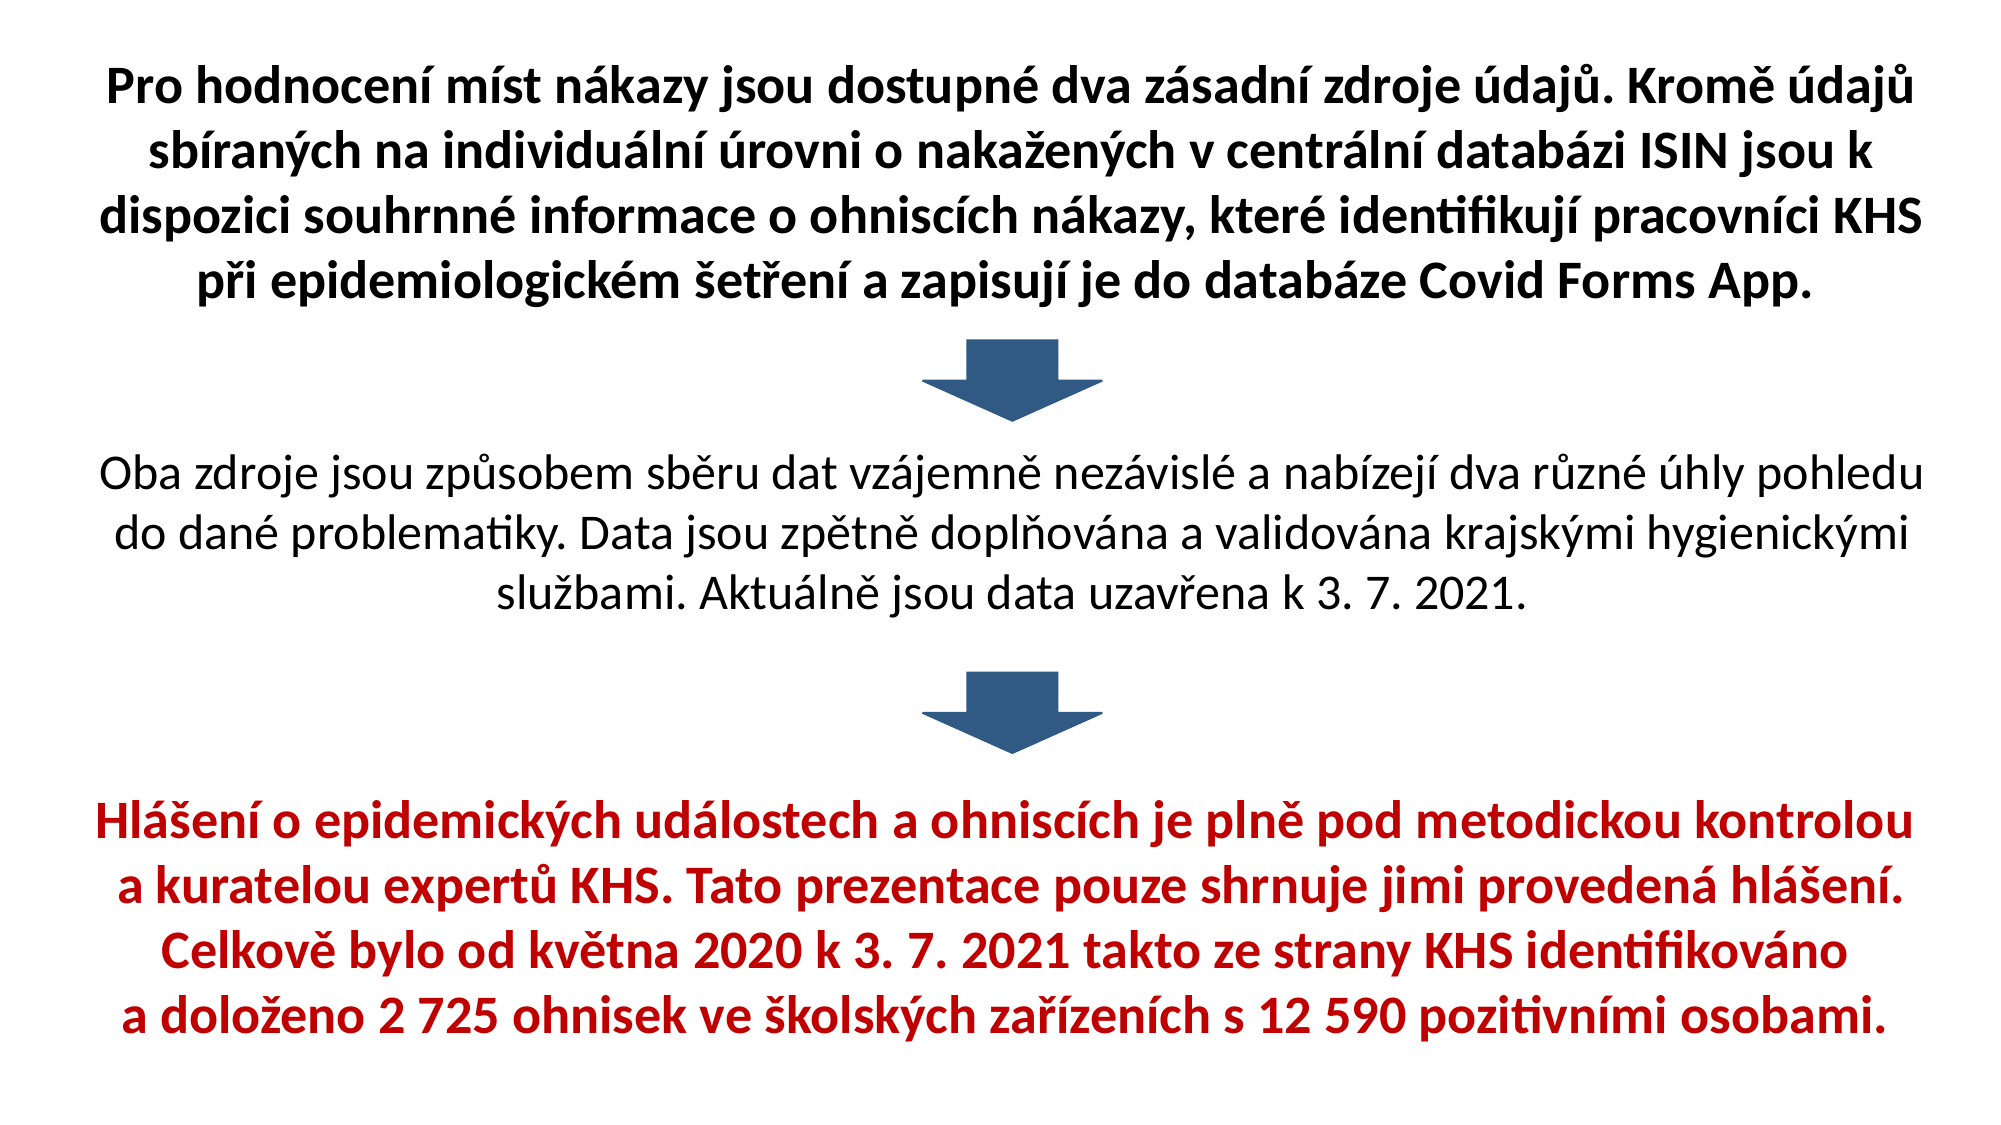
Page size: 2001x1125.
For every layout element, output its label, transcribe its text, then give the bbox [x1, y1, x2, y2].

text_box Hlášení o epidemických událostech a ohniscích je plně pod metodickou kontrolou a kuratelou expertů KHS. Tato prezentace pouze shrnuje jimi provedená hlášení. Celkově bylo od května 2020 k 3. 7. 2021 takto ze strany KHS identifikováno a doloženo 2 725 ohnisek ve školských zařízeních s 12 590 pozitivními osobami. [39, 777, 1986, 1052]
text_box [922, 671, 1103, 755]
text_box Pro hodnocení míst nákazy jsou dostupné dva zásadní zdroje údajů. Kromě údajů sbíraných na individuální úrovni o nakažených v centrální databázi ISIN jsou k dispozici souhrnné informace o ohniscích nákazy, které identifikují pracovníci KHS při epidemiologickém šetření a zapisují je do databáze Covid Forms App. Oba zdroje jsou způsobem sběru dat vzájemně nezávislé a nabízejí dva různé úhly pohledu do dané problematiky. Data jsou zpětně doplňována a validována krajskými hygienickými službami. Aktuálně jsou data uzavřena k 3. 7. 2021. [76, 42, 1948, 627]
text_box [922, 339, 1103, 422]
